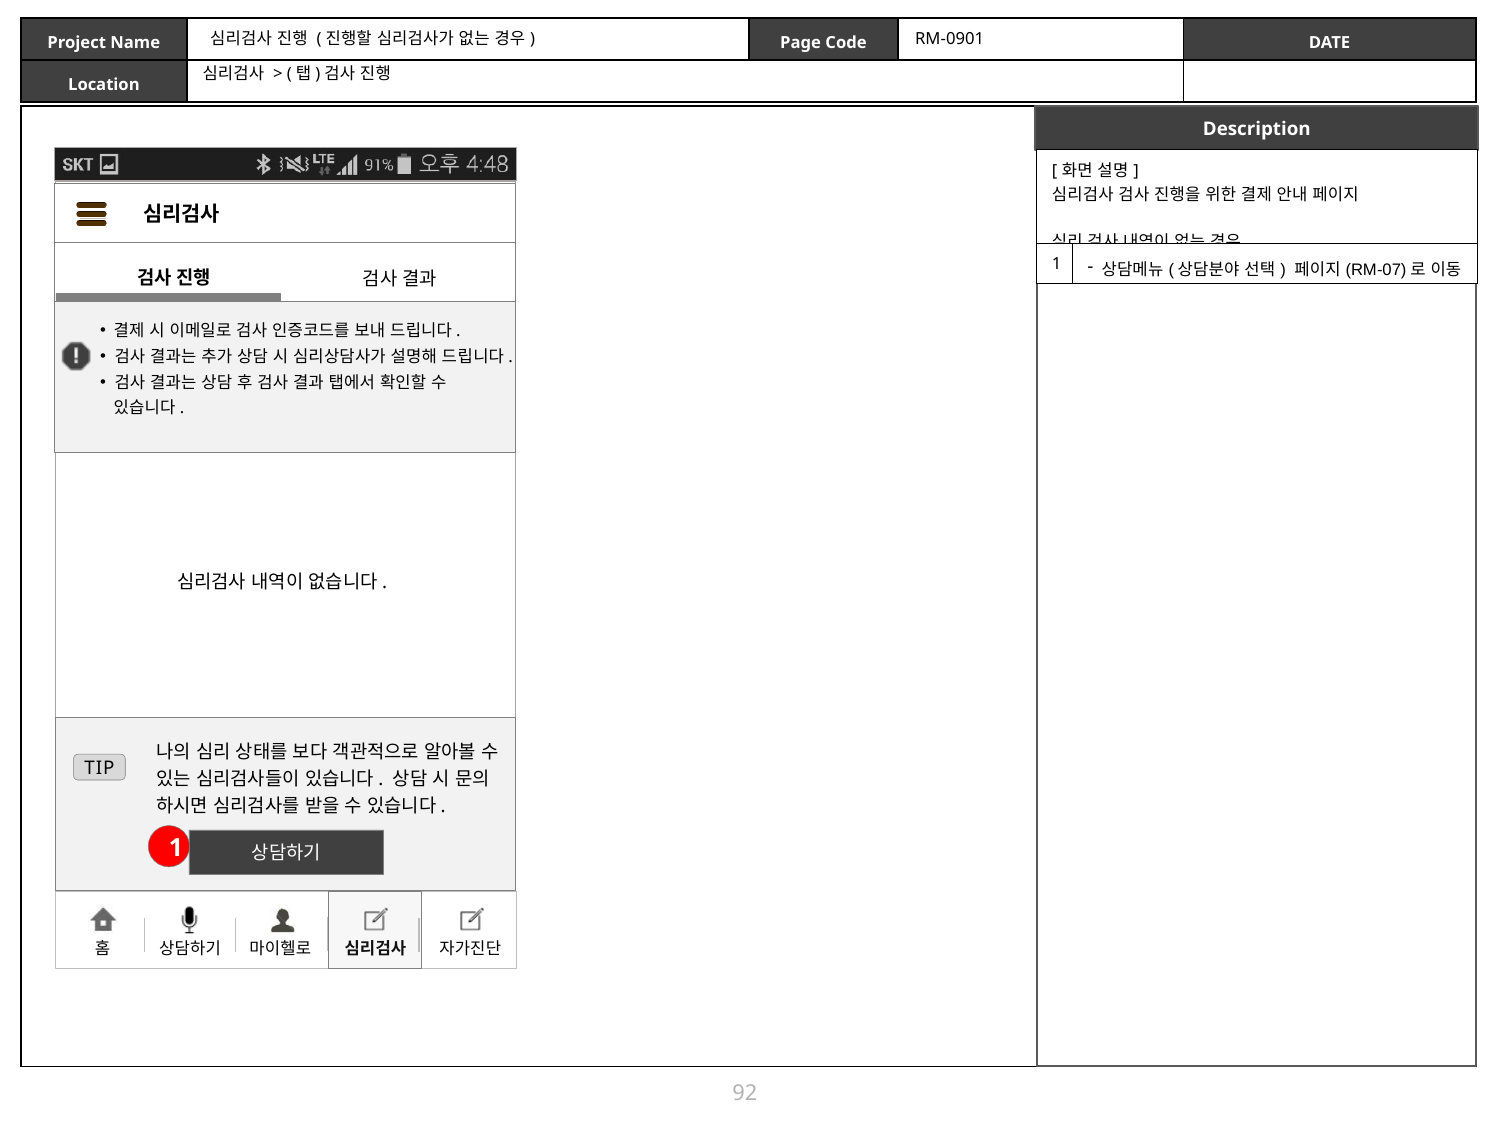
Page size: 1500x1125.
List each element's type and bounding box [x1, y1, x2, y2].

text_box [52, 146, 533, 969]
table_header [1037, 150, 1477, 243]
slide_number [569, 1063, 920, 1124]
table_cell [1073, 244, 1477, 283]
text_box [187, 20, 550, 91]
table_cell [1037, 244, 1072, 283]
picture [43, 169, 139, 259]
picture [52, 332, 101, 381]
text_box [900, 20, 1000, 55]
